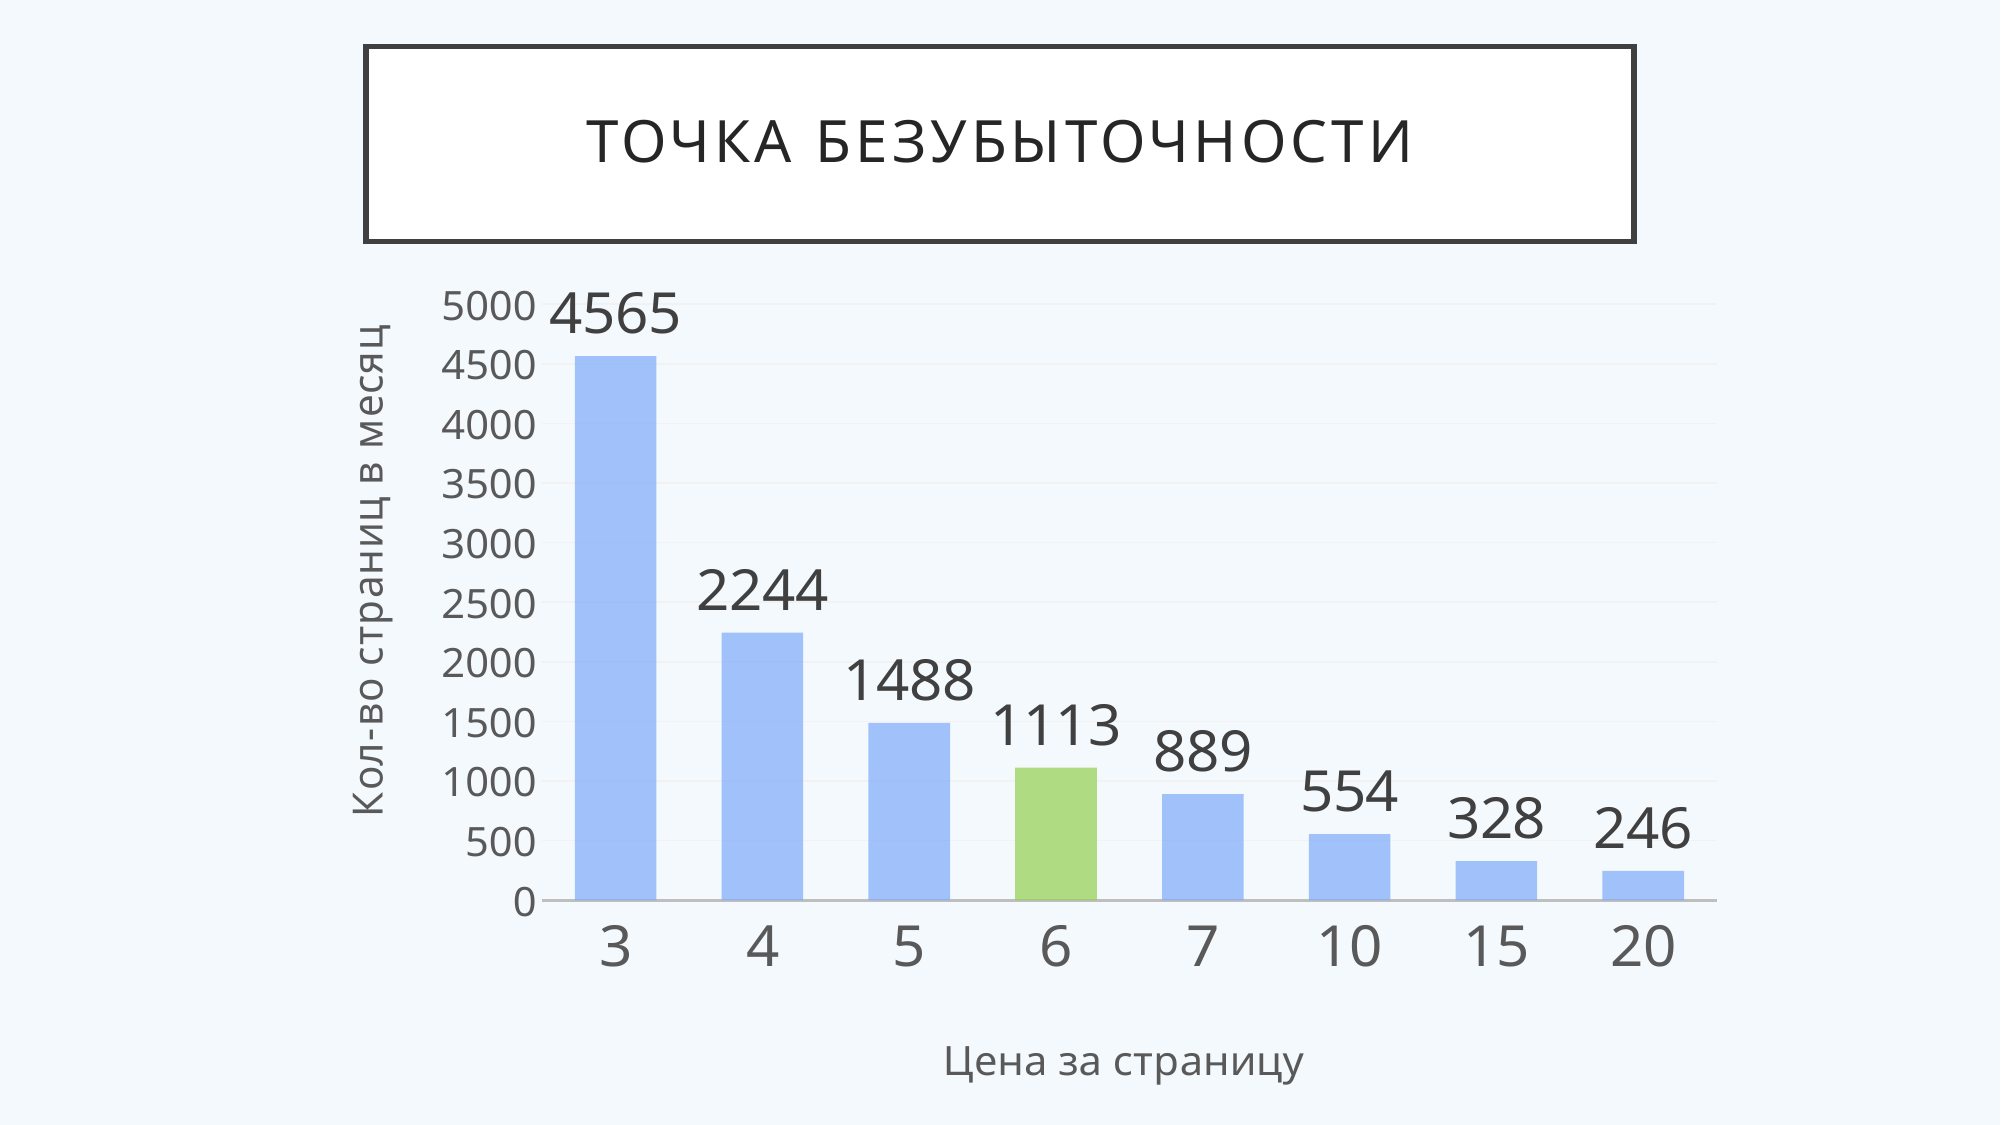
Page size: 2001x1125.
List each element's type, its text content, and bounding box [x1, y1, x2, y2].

title Точка безубыточности [363, 44, 1637, 244]
chart [282, 273, 1718, 1100]
